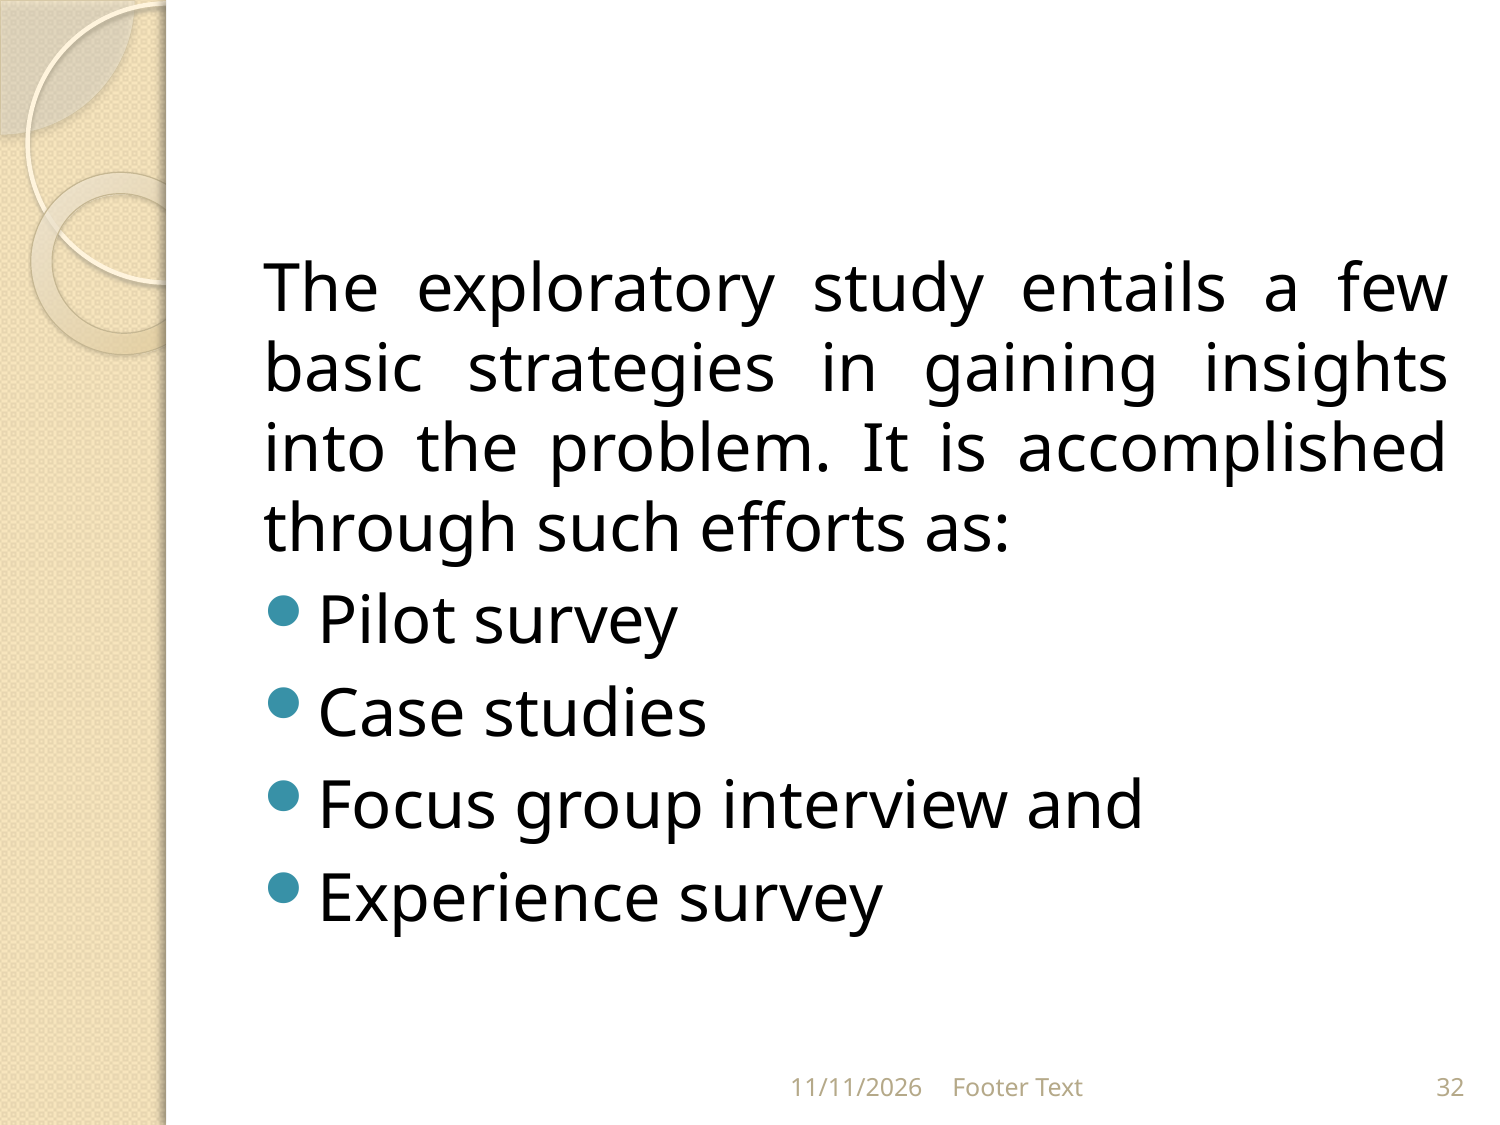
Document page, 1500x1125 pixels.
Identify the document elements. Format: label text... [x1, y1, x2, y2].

list The exploratory study entails a few basic strategies in gaining insights into the problem. It is accomplished through such efforts as: Pilot survey Case studies Focus group interview and Experience survey [235, 237, 1466, 1025]
slide_number 32 [1413, 1034, 1488, 1113]
footer Footer Text [937, 1034, 1413, 1113]
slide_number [587, 1034, 937, 1113]
